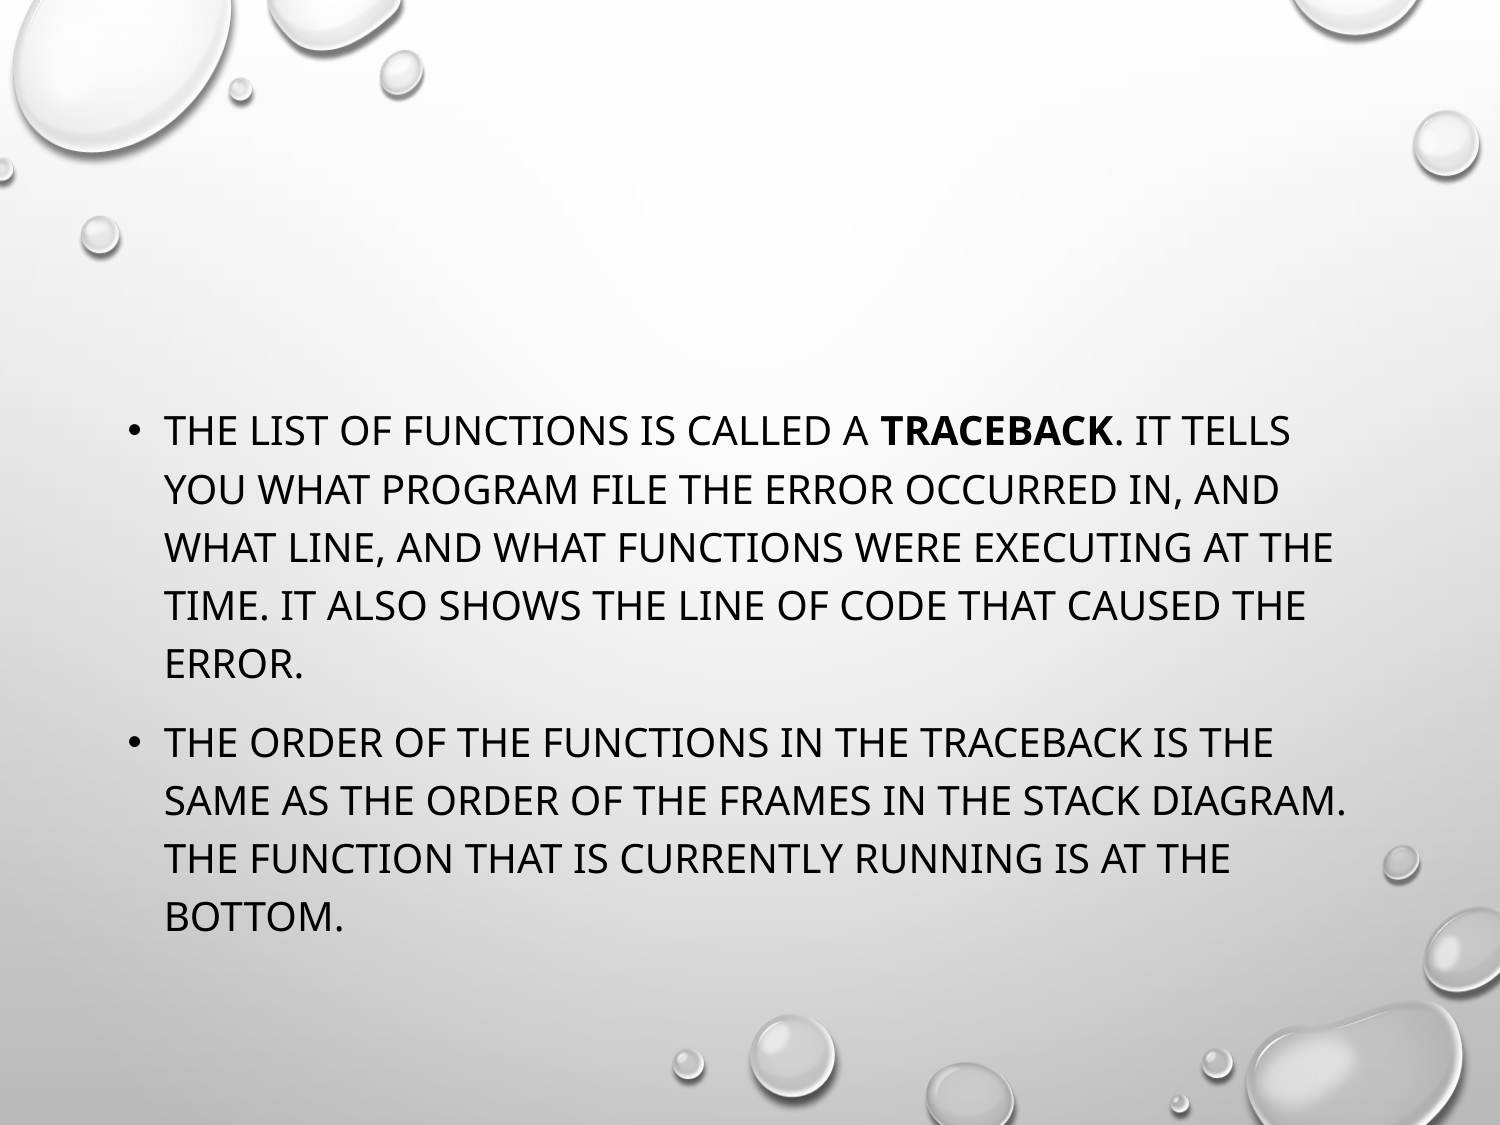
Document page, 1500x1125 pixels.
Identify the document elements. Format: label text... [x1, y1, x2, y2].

list The list of functions is called a traceback. It tells you what program file the error occurred in, and what line, and what functions were executing at the time. It also shows the line of code that caused the error. The order of the functions in the traceback is the same as the order of the frames in the stack diagram. The function that is currently running is at the bottom. [112, 388, 1388, 950]
picture [0, 0, 1500, 1125]
